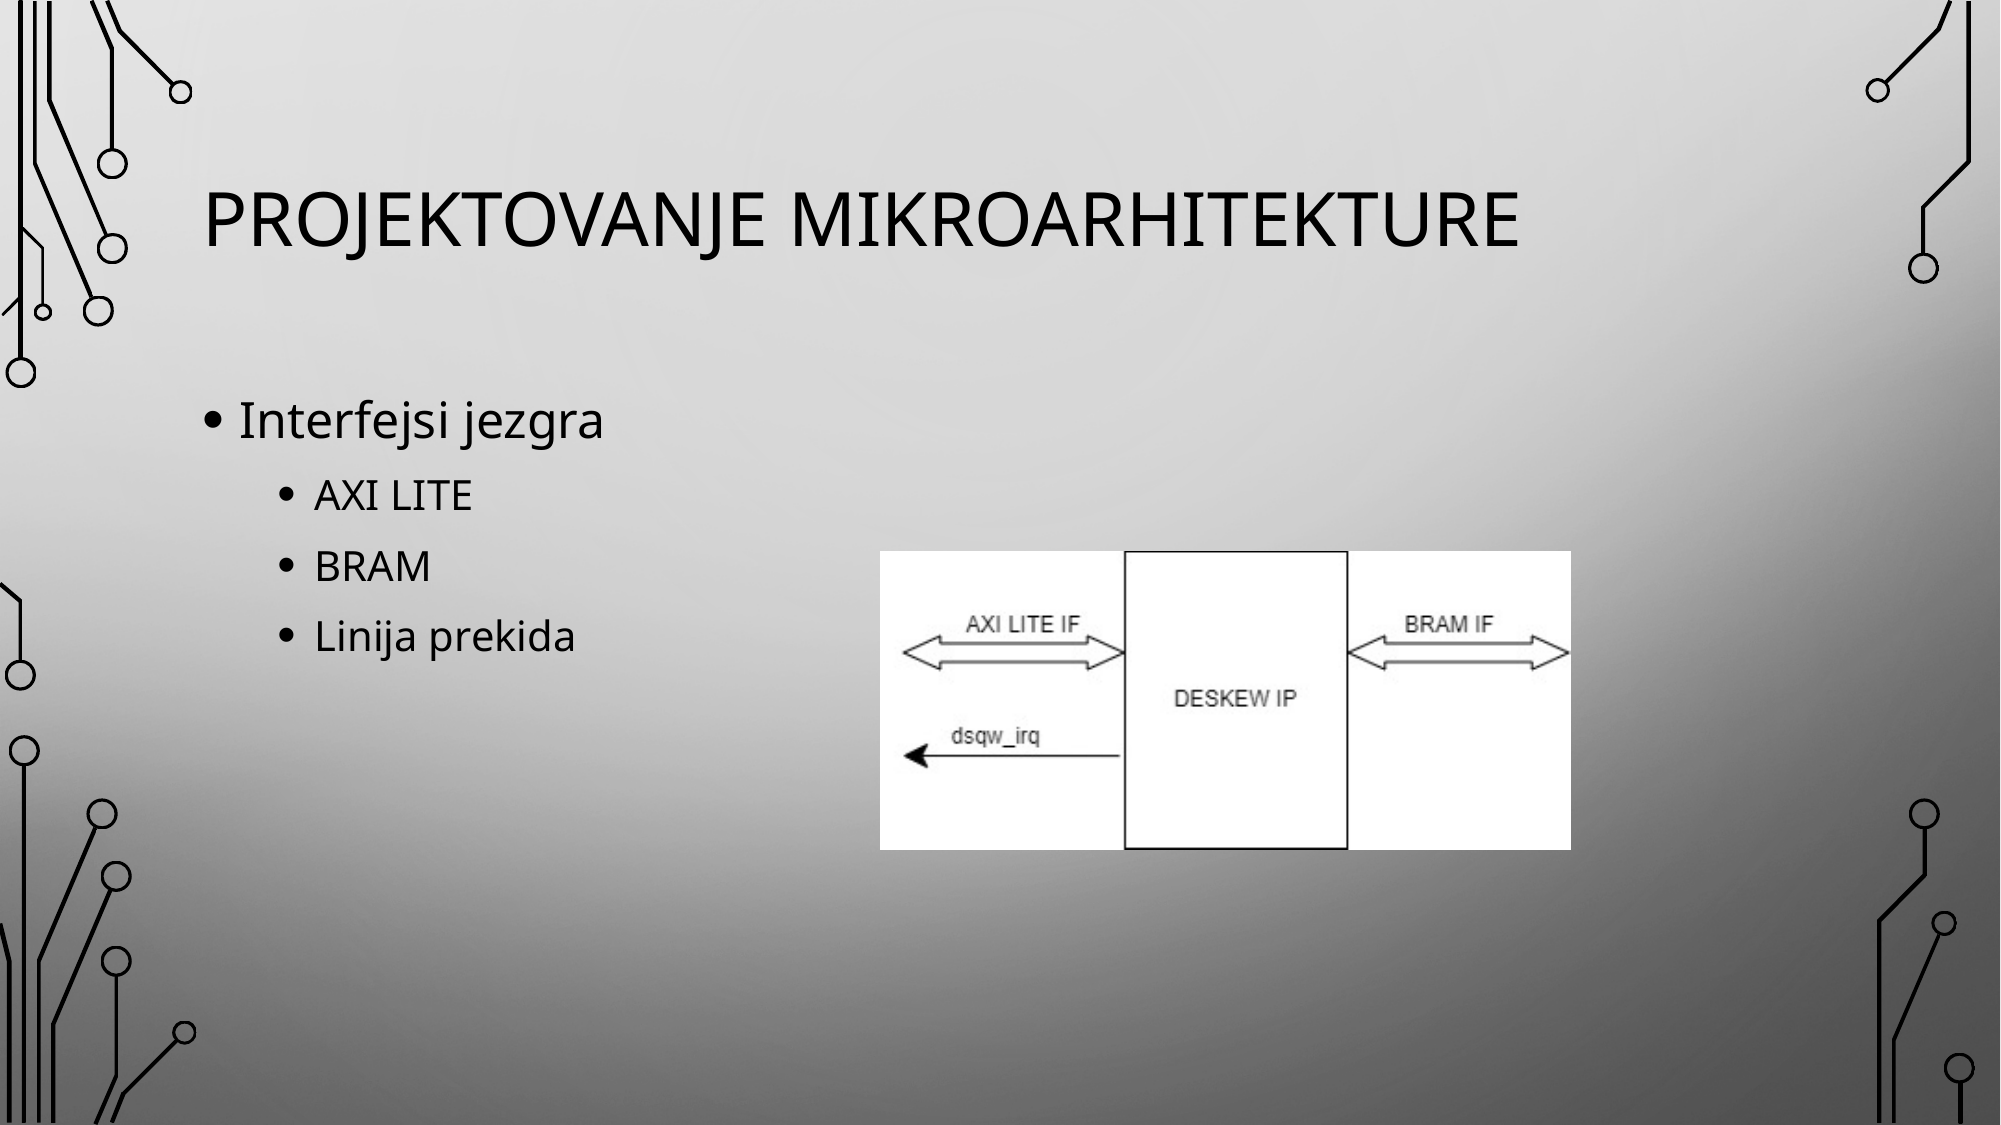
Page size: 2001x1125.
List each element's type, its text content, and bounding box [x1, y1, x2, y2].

title Projektovanje mikroarhitekture [187, 101, 1813, 344]
picture [880, 551, 1571, 850]
list Interfejsi jezgra AXI LITE BRAM Linija prekida [187, 369, 988, 950]
